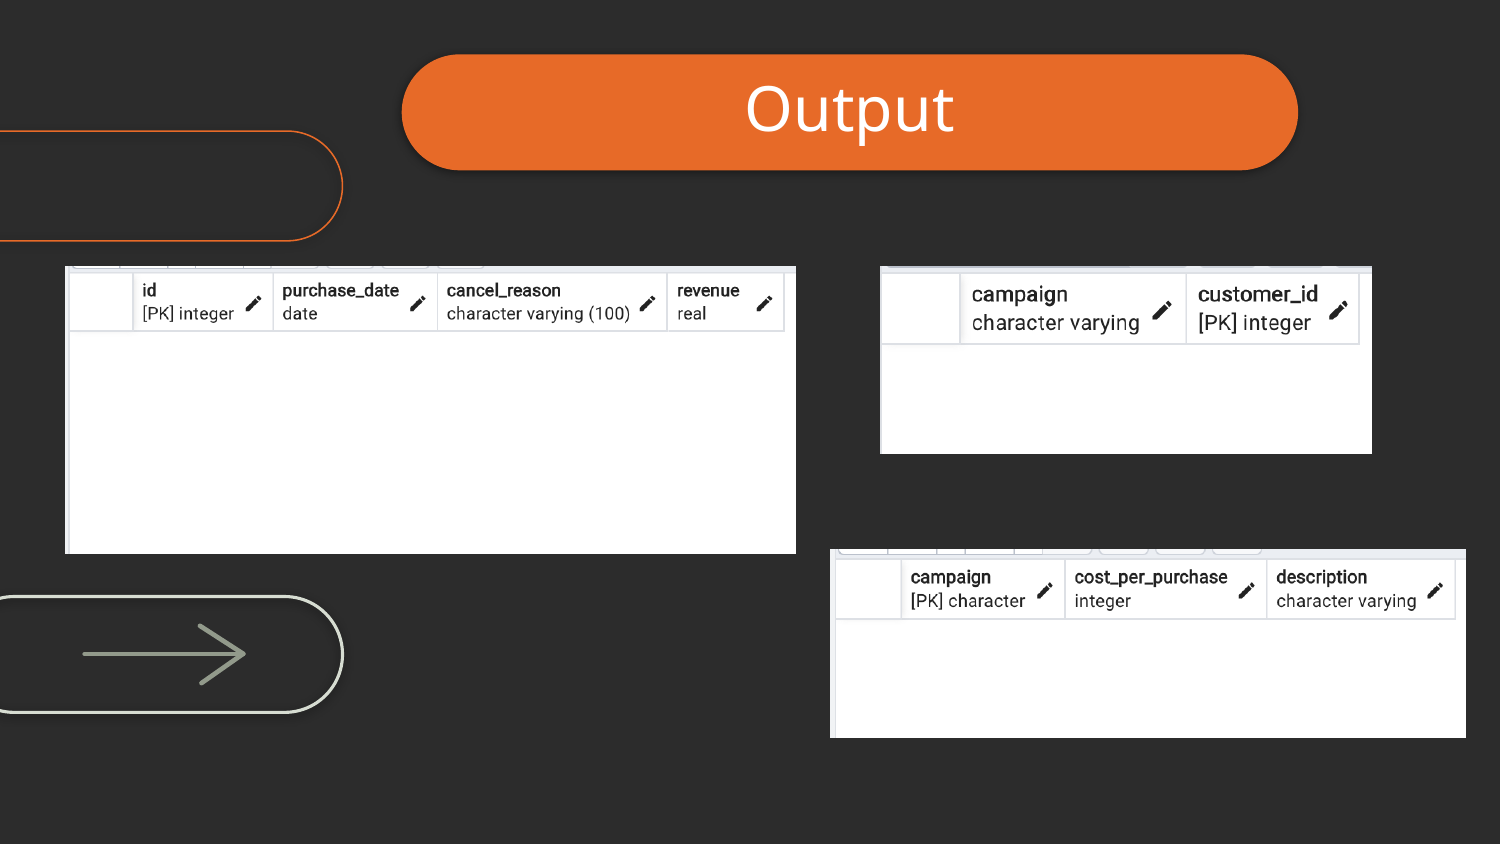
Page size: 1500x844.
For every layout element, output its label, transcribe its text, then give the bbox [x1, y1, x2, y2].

title Output [447, 65, 1253, 160]
picture [880, 266, 1372, 455]
text_box [0, 596, 343, 713]
picture [65, 266, 796, 555]
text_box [84, 625, 244, 684]
text_box [401, 54, 1299, 171]
text_box [0, 131, 343, 241]
picture [830, 549, 1466, 738]
